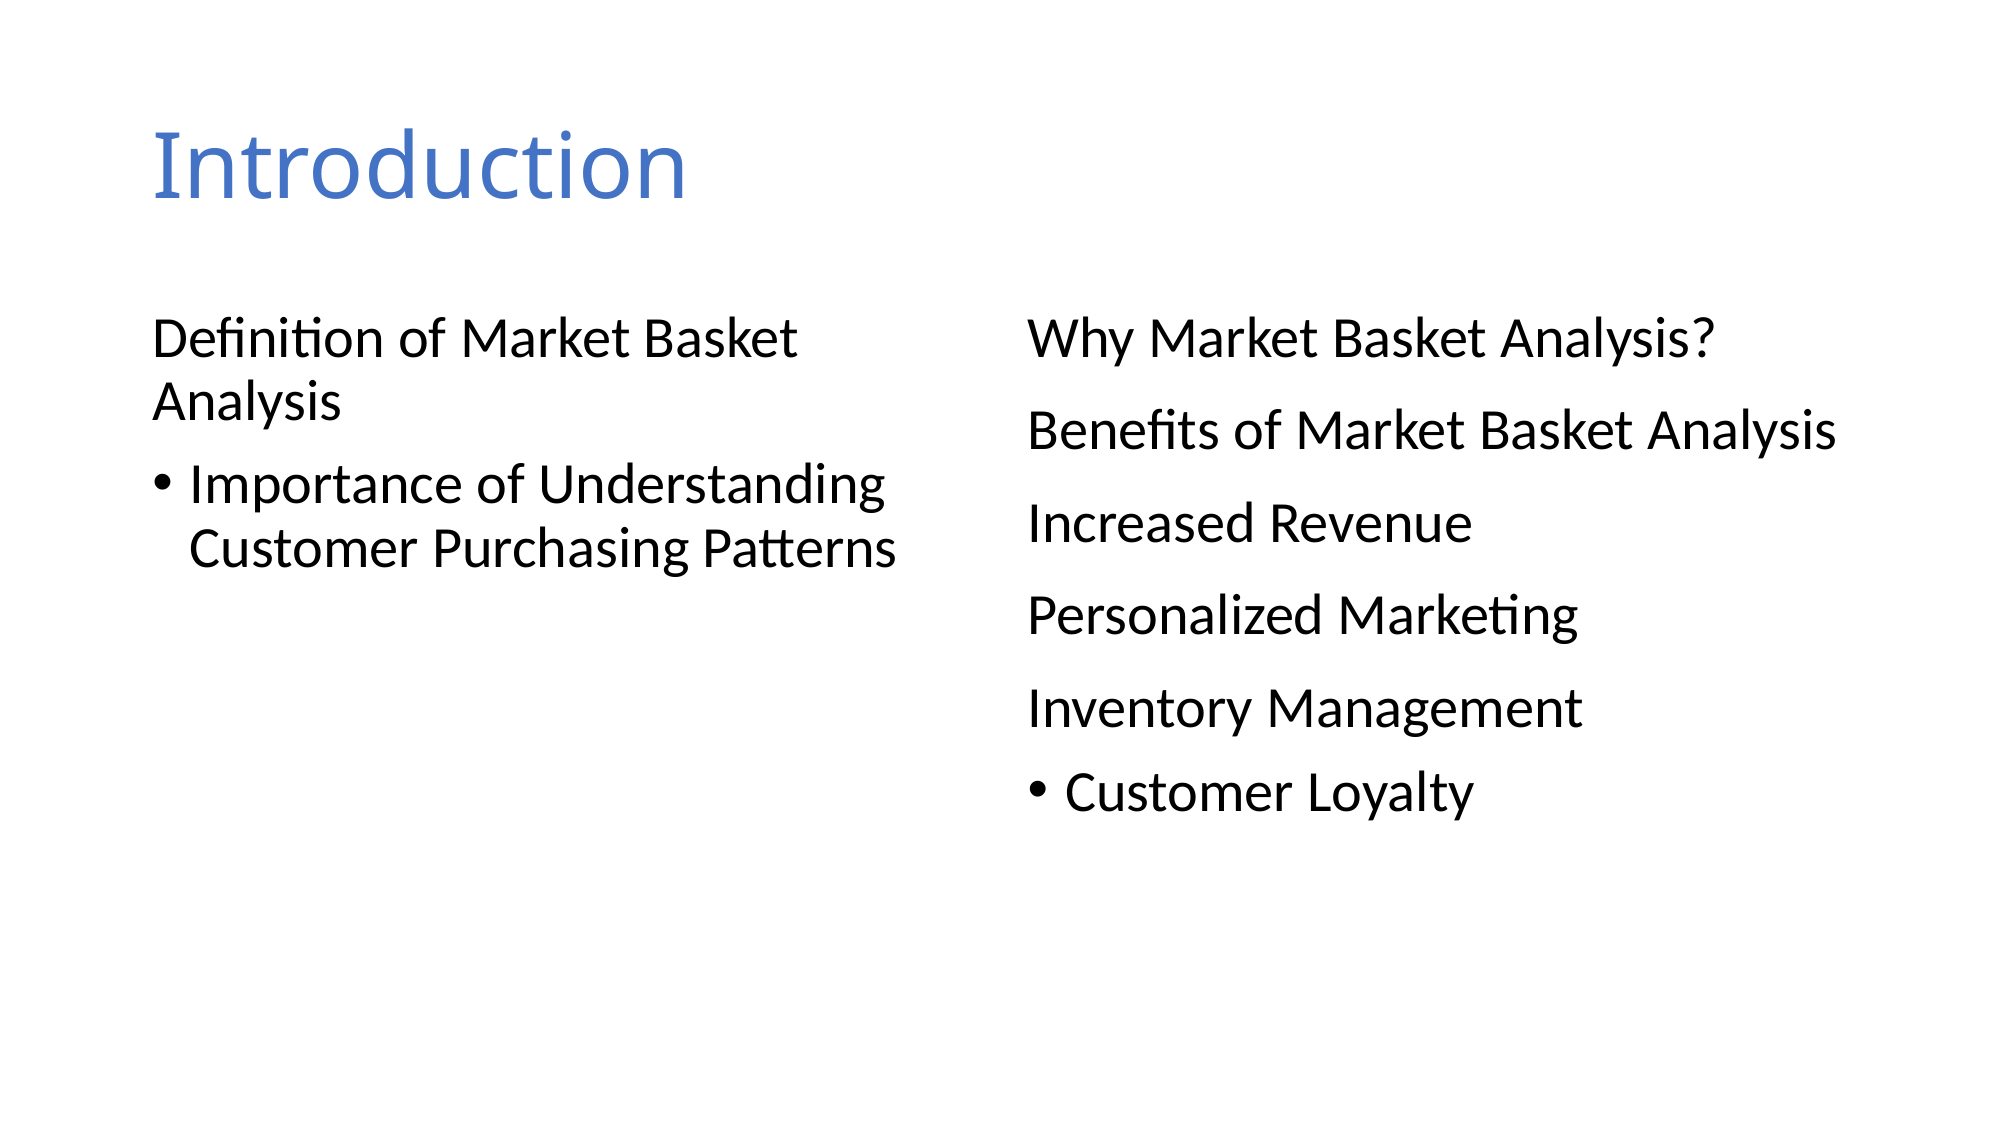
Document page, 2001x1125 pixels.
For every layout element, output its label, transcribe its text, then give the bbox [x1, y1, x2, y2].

list Why Market Basket Analysis? Benefits of Market Basket Analysis Increased Revenue Personalized Marketing Inventory Management Customer Loyalty [1012, 299, 1863, 1014]
title Introduction [137, 59, 1863, 278]
list Definition of Market Basket Analysis Importance of Understanding Customer Purchasing Patterns [137, 299, 988, 1014]
